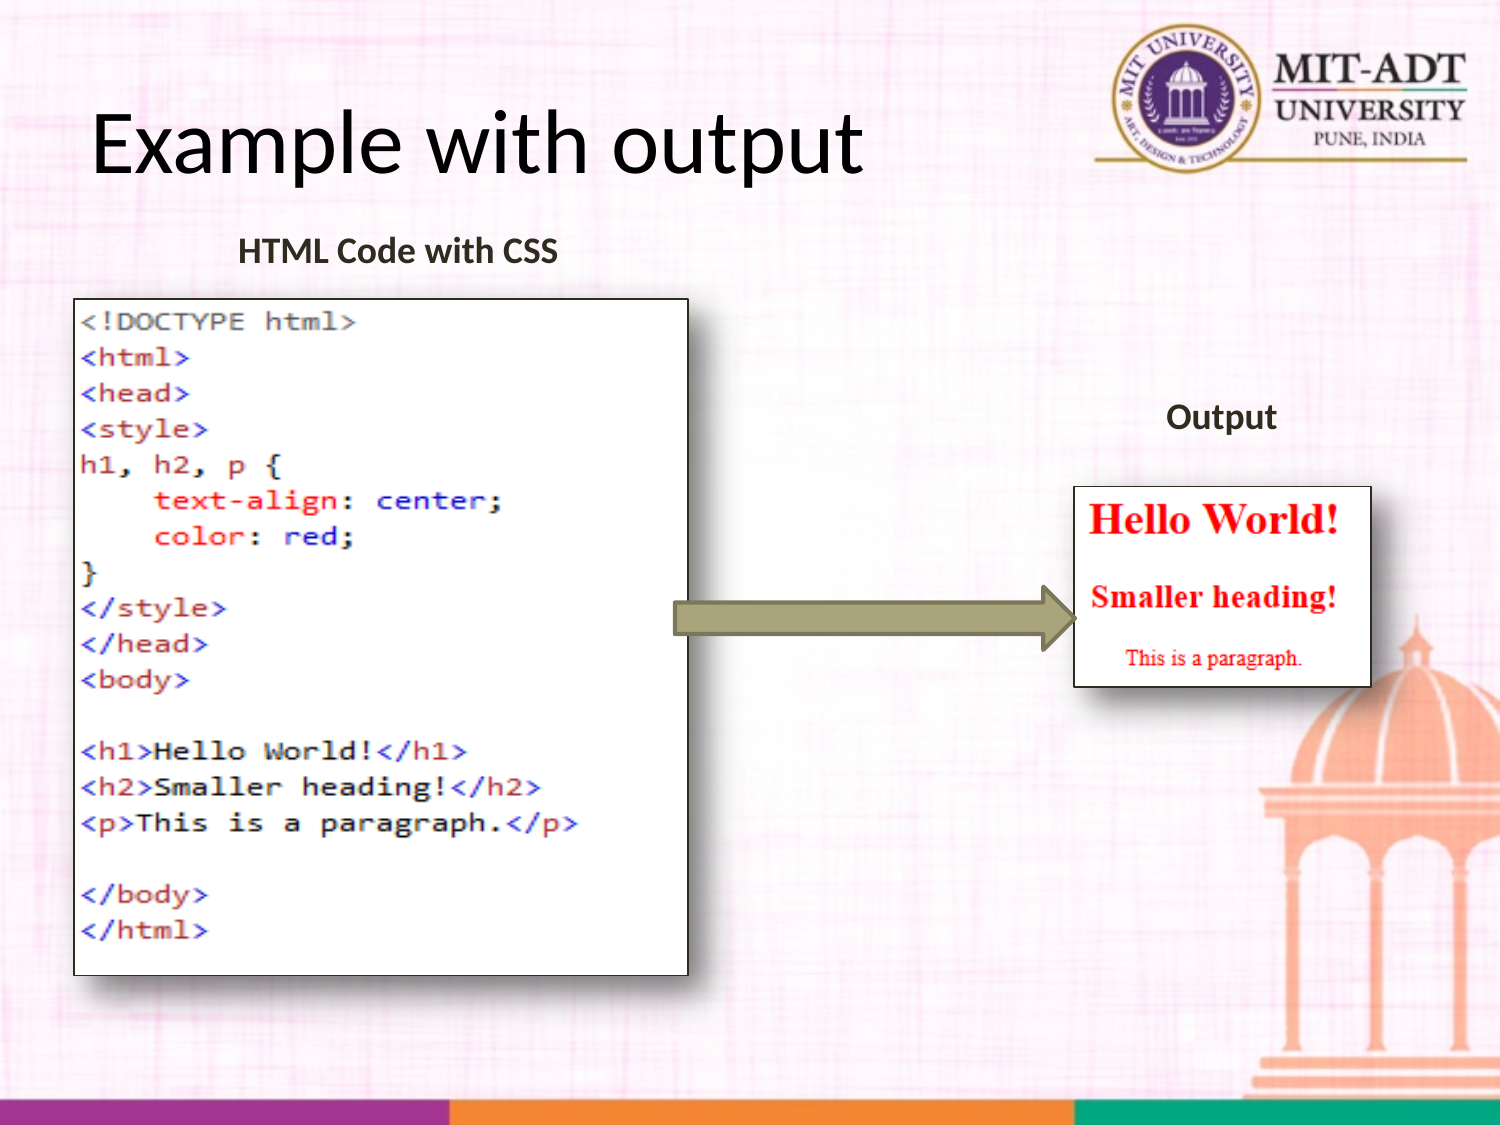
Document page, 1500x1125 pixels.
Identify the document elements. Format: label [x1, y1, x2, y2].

text_box [41, 266, 1437, 1042]
picture [0, 0, 1500, 1125]
